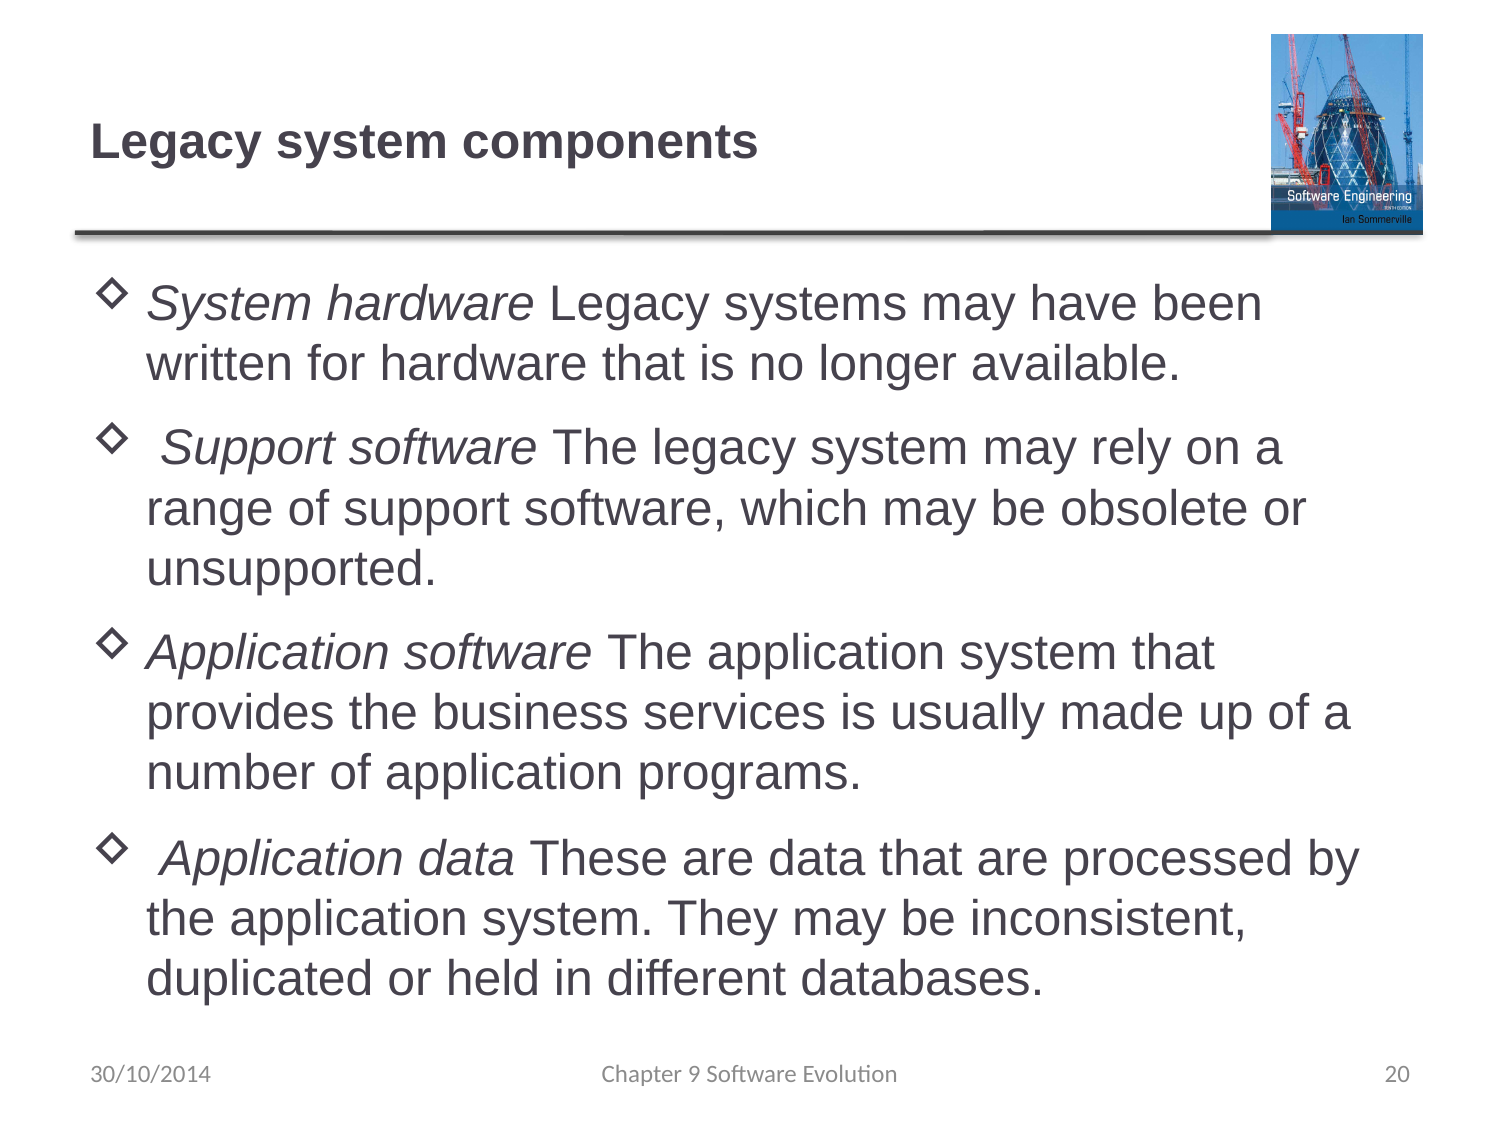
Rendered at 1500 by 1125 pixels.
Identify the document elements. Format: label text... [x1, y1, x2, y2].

title Legacy system components [74, 44, 1272, 233]
footer Chapter 9 Software Evolution [512, 1042, 988, 1103]
list System hardware Legacy systems may have been written for hardware that is no longer available. Support software The legacy system may rely on a range of support software, which may be obsolete or unsupported. Application software The application system that provides the business services is usually made up of a number of application programs. Application data These are data that are processed by the application system. They may be inconsistent, duplicated or held in different databases. [75, 262, 1425, 1005]
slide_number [75, 1042, 425, 1103]
picture [1271, 34, 1423, 230]
slide_number 20 [1074, 1042, 1425, 1103]
